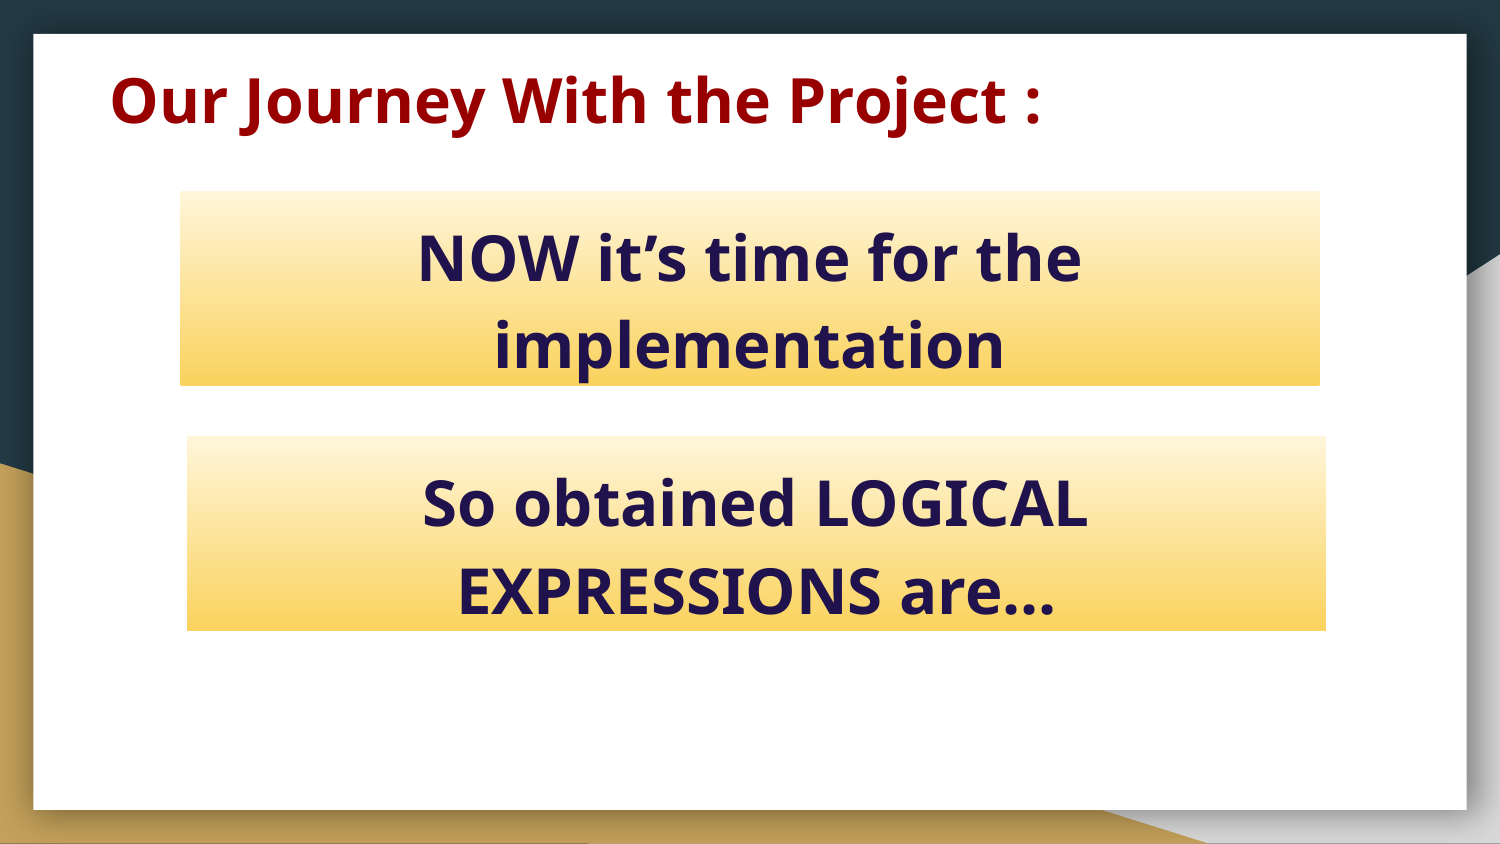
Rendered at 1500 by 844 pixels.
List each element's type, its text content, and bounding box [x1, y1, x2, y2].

title Our Journey With the Project : [94, 45, 1326, 203]
list So obtained LOGICAL EXPRESSIONS are... [187, 436, 1326, 631]
list NOW it’s time for the implementation [180, 191, 1320, 386]
